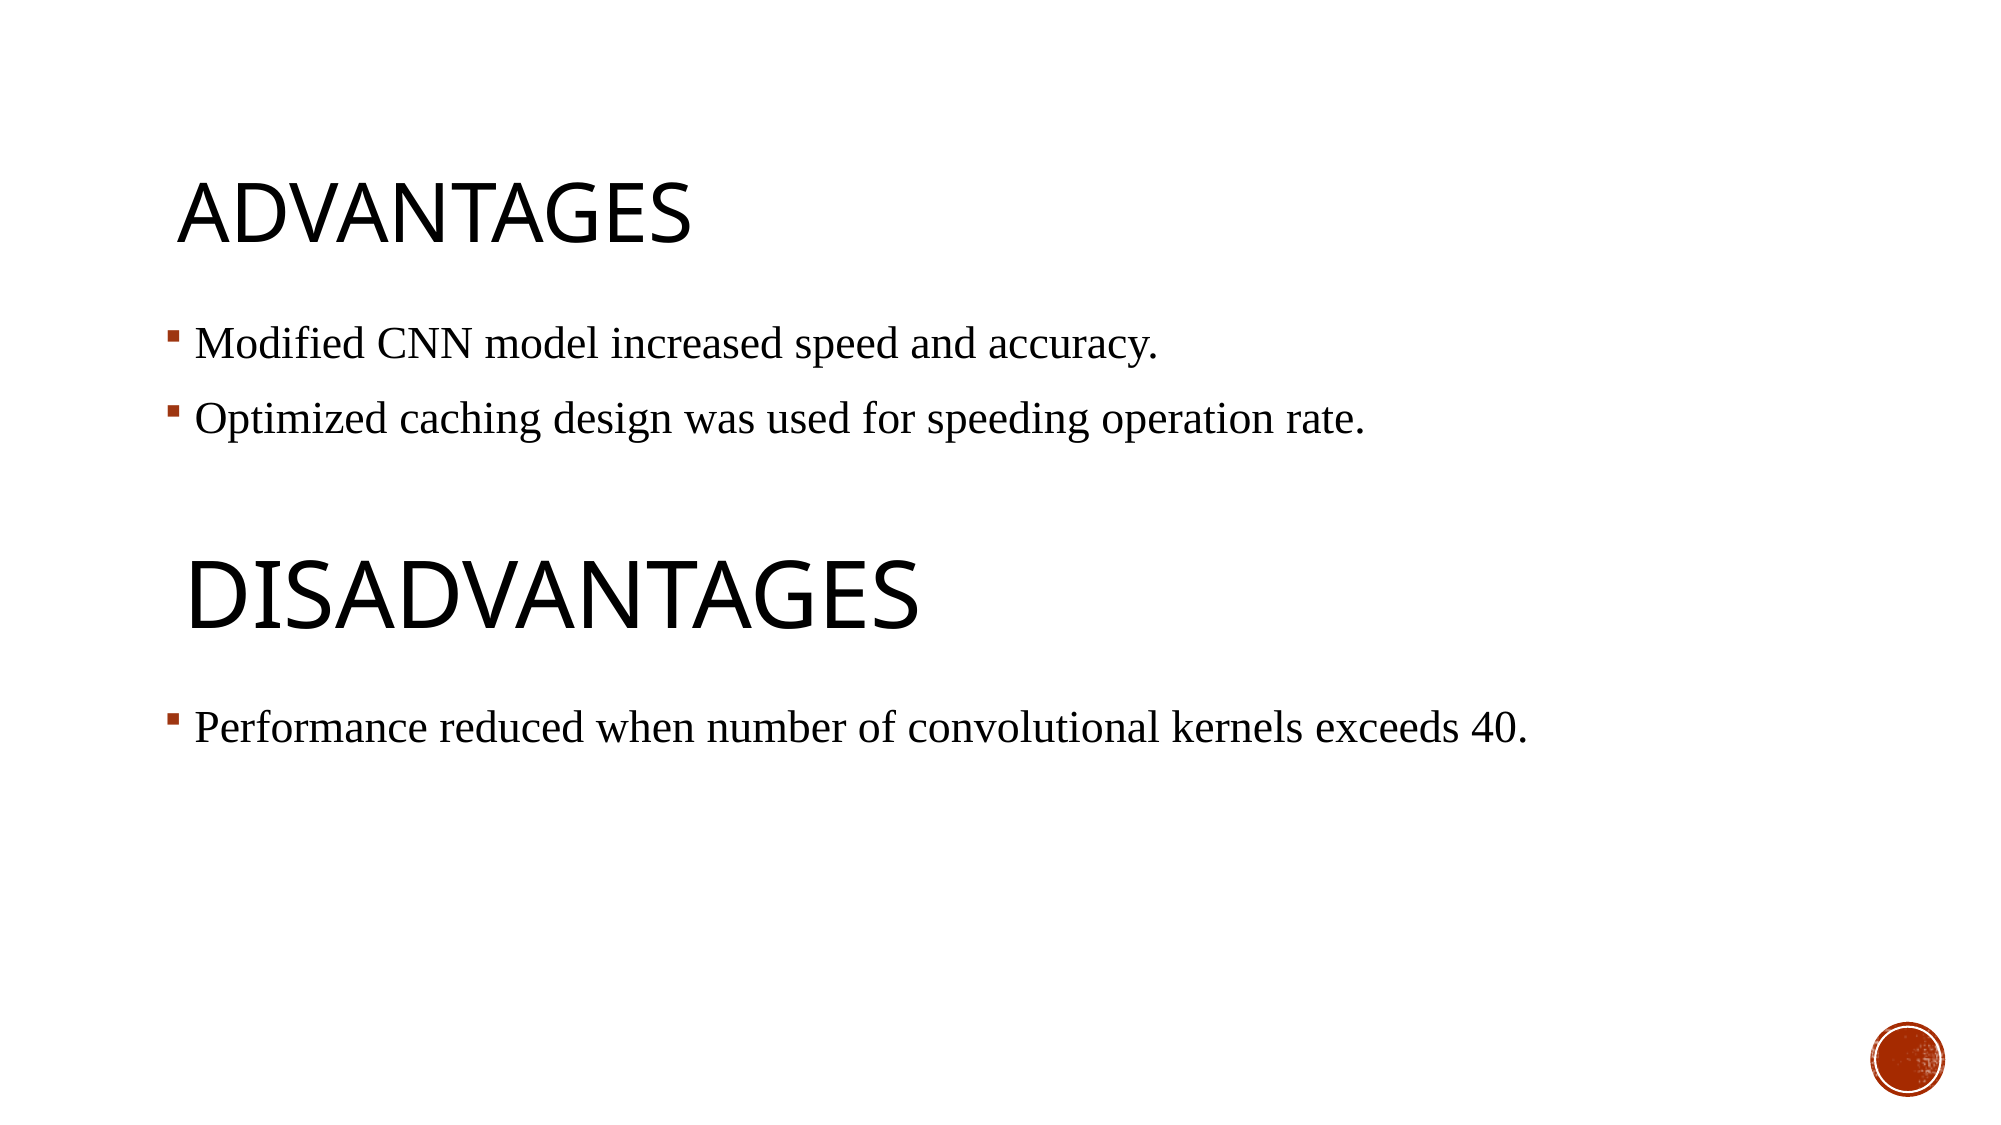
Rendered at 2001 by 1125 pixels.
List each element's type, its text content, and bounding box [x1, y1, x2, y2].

text_box Performance reduced when number of convolutional kernels exceeds 40. [149, 695, 1800, 910]
list Modified CNN model increased speed and accuracy. Optimized caching design was used for speeding operation rate. [149, 311, 1800, 527]
title Advantages [162, 120, 716, 311]
text_box Disadvantages [168, 532, 1832, 665]
